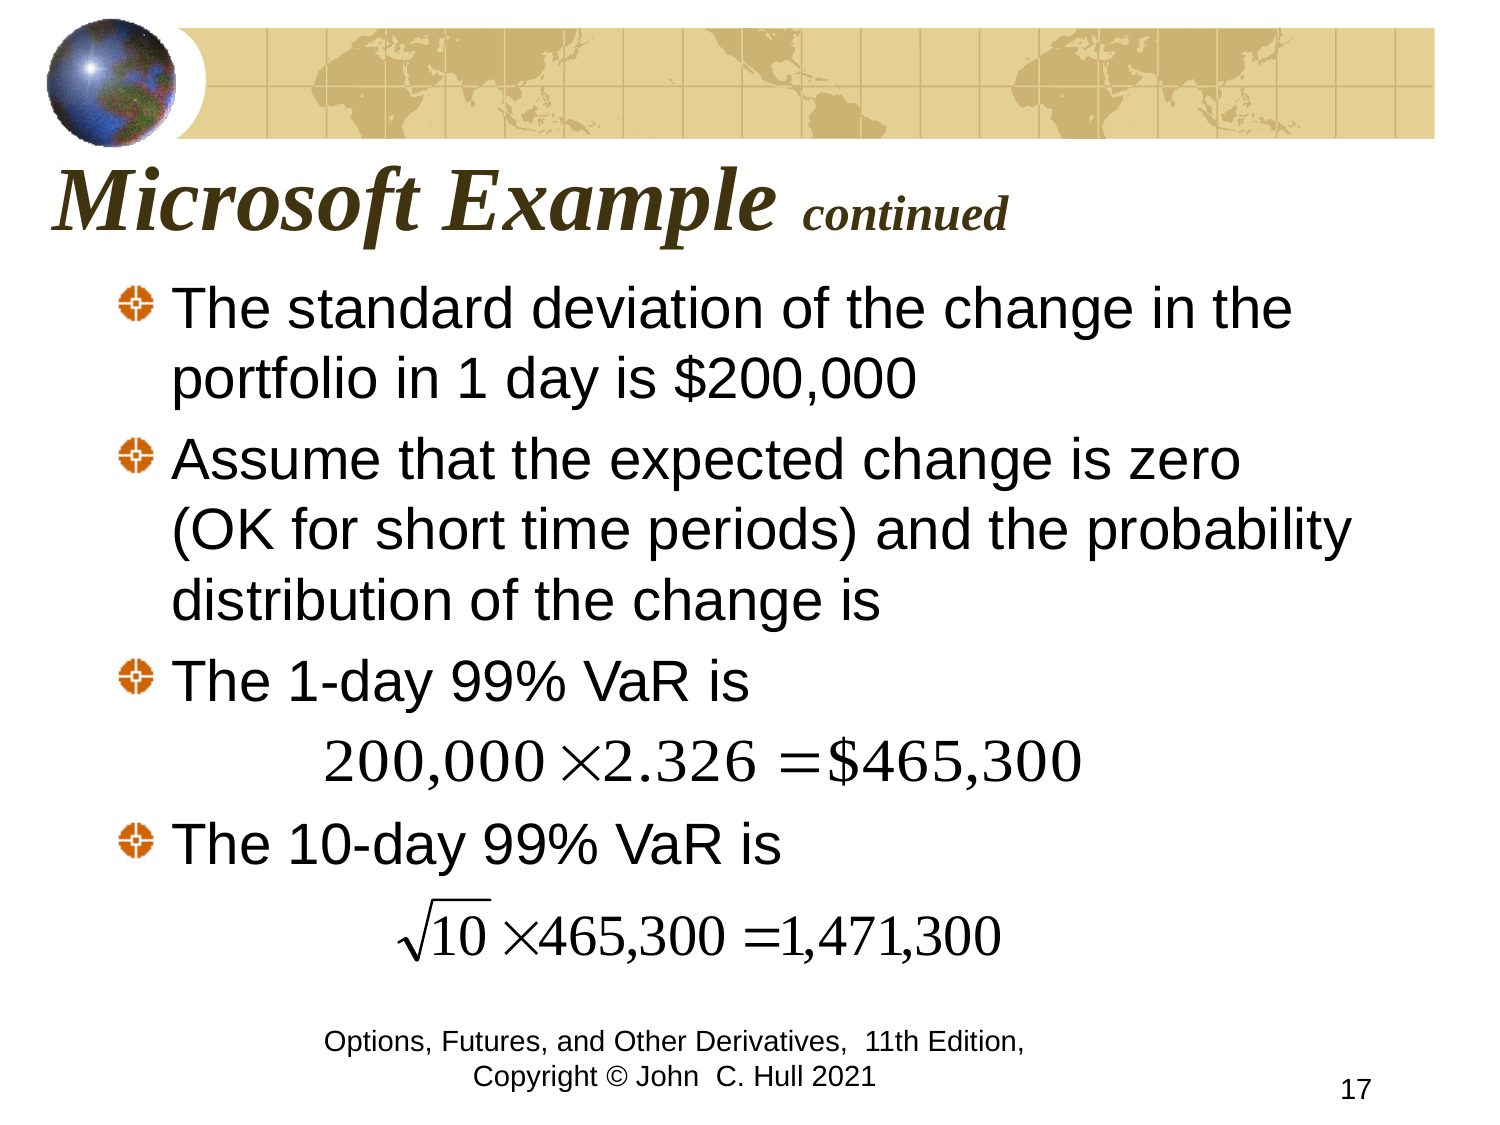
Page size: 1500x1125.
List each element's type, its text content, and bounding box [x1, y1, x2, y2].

picture [115, 284, 156, 326]
title Microsoft Example continued [37, 99, 1313, 288]
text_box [387, 887, 1013, 981]
footer Options, Futures, and Other Derivatives, 11th Edition, Copyright © John C. Hull 2021 [262, 1024, 1088, 1101]
slide_number 17 [1074, 1037, 1388, 1113]
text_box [312, 724, 1093, 804]
picture [115, 821, 156, 863]
picture [42, 14, 190, 99]
list The standard deviation of the change in the portfolio in 1 day is $200,000 Assume that the expected change is zero (OK for short time periods) and the probability distribution of the change is The 1-day 99% VaR is The 10-day 99% VaR is [99, 262, 1375, 938]
picture [115, 657, 156, 699]
picture [115, 436, 156, 478]
